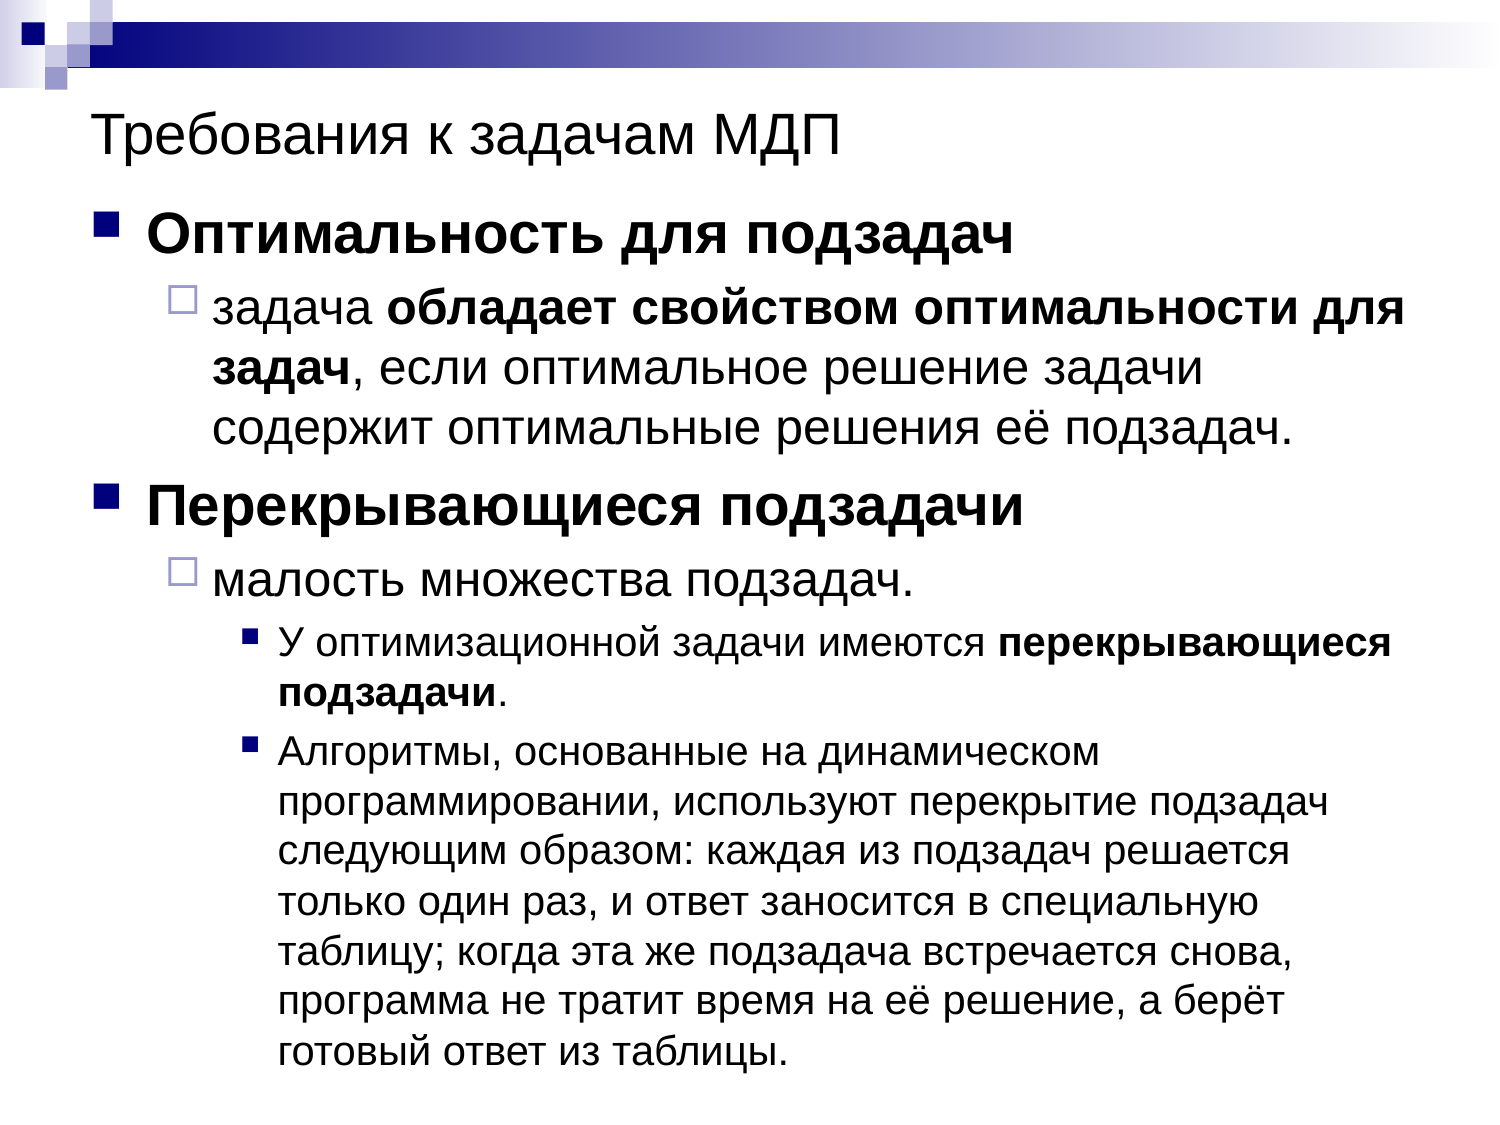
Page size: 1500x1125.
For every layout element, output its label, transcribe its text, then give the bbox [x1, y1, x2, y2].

list Оптимальность для подзадач задача обладает свойством оптимальности для задач, если оптимальное решение задачи содержит оптимальные решения её подзадач. Перекрывающиеся подзадачи малость множества подзадач. У оптимизационной задачи имеются перекрывающиеся подзадачи. Алгоритмы, основанные на динамическом программировании, используют перекрытие подзадач следующим образом: каждая из подзадач решается только один раз, и ответ заносится в специальную таблицу; когда эта же подзадача встречается снова, программа не тратит время на её решение, а берёт готовый ответ из таблицы. [75, 187, 1425, 1090]
title Требования к задачам МДП [75, 75, 1425, 187]
